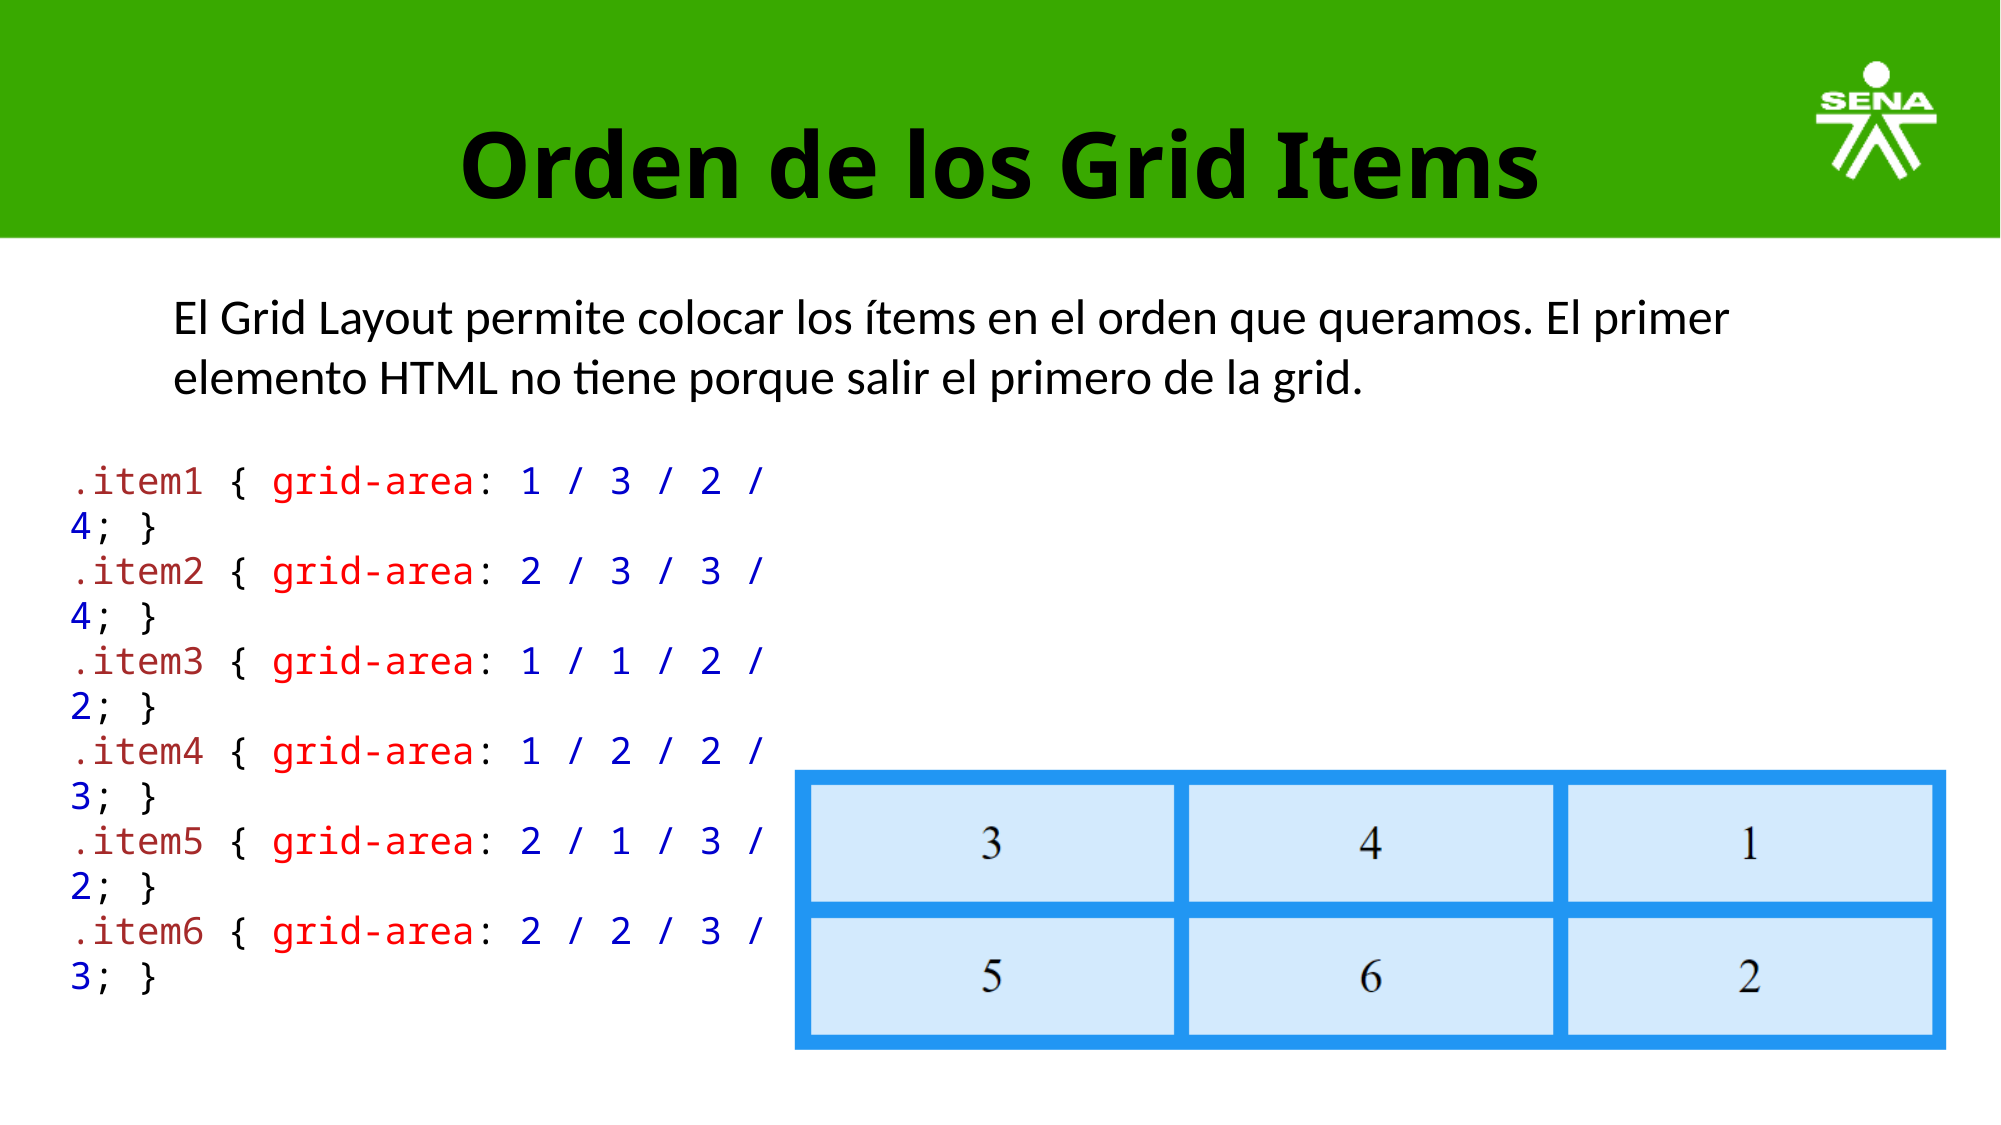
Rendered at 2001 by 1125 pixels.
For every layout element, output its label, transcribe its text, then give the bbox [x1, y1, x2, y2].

picture [0, 0, 2001, 1125]
text_box El Grid Layout permite colocar los ítems en el orden que queramos. El primer elemento HTML no tiene porque salir el primero de la grid. [158, 277, 1863, 412]
text_box .item1 { grid-area: 1 / 3 / 2 / 4; } .item2 { grid-area: 2 / 3 / 3 / 4; } .item3 { grid-area: 1 / 1 / 2 / 2; } .item4 { grid-area: 1 / 2 / 2 / 3; } .item5 { grid-area: 2 / 1 / 3 / 2; } .item6 { grid-area: 2 / 2 / 3 / 3; } [54, 449, 882, 1004]
title Orden de los Grid Items [137, 59, 1863, 278]
